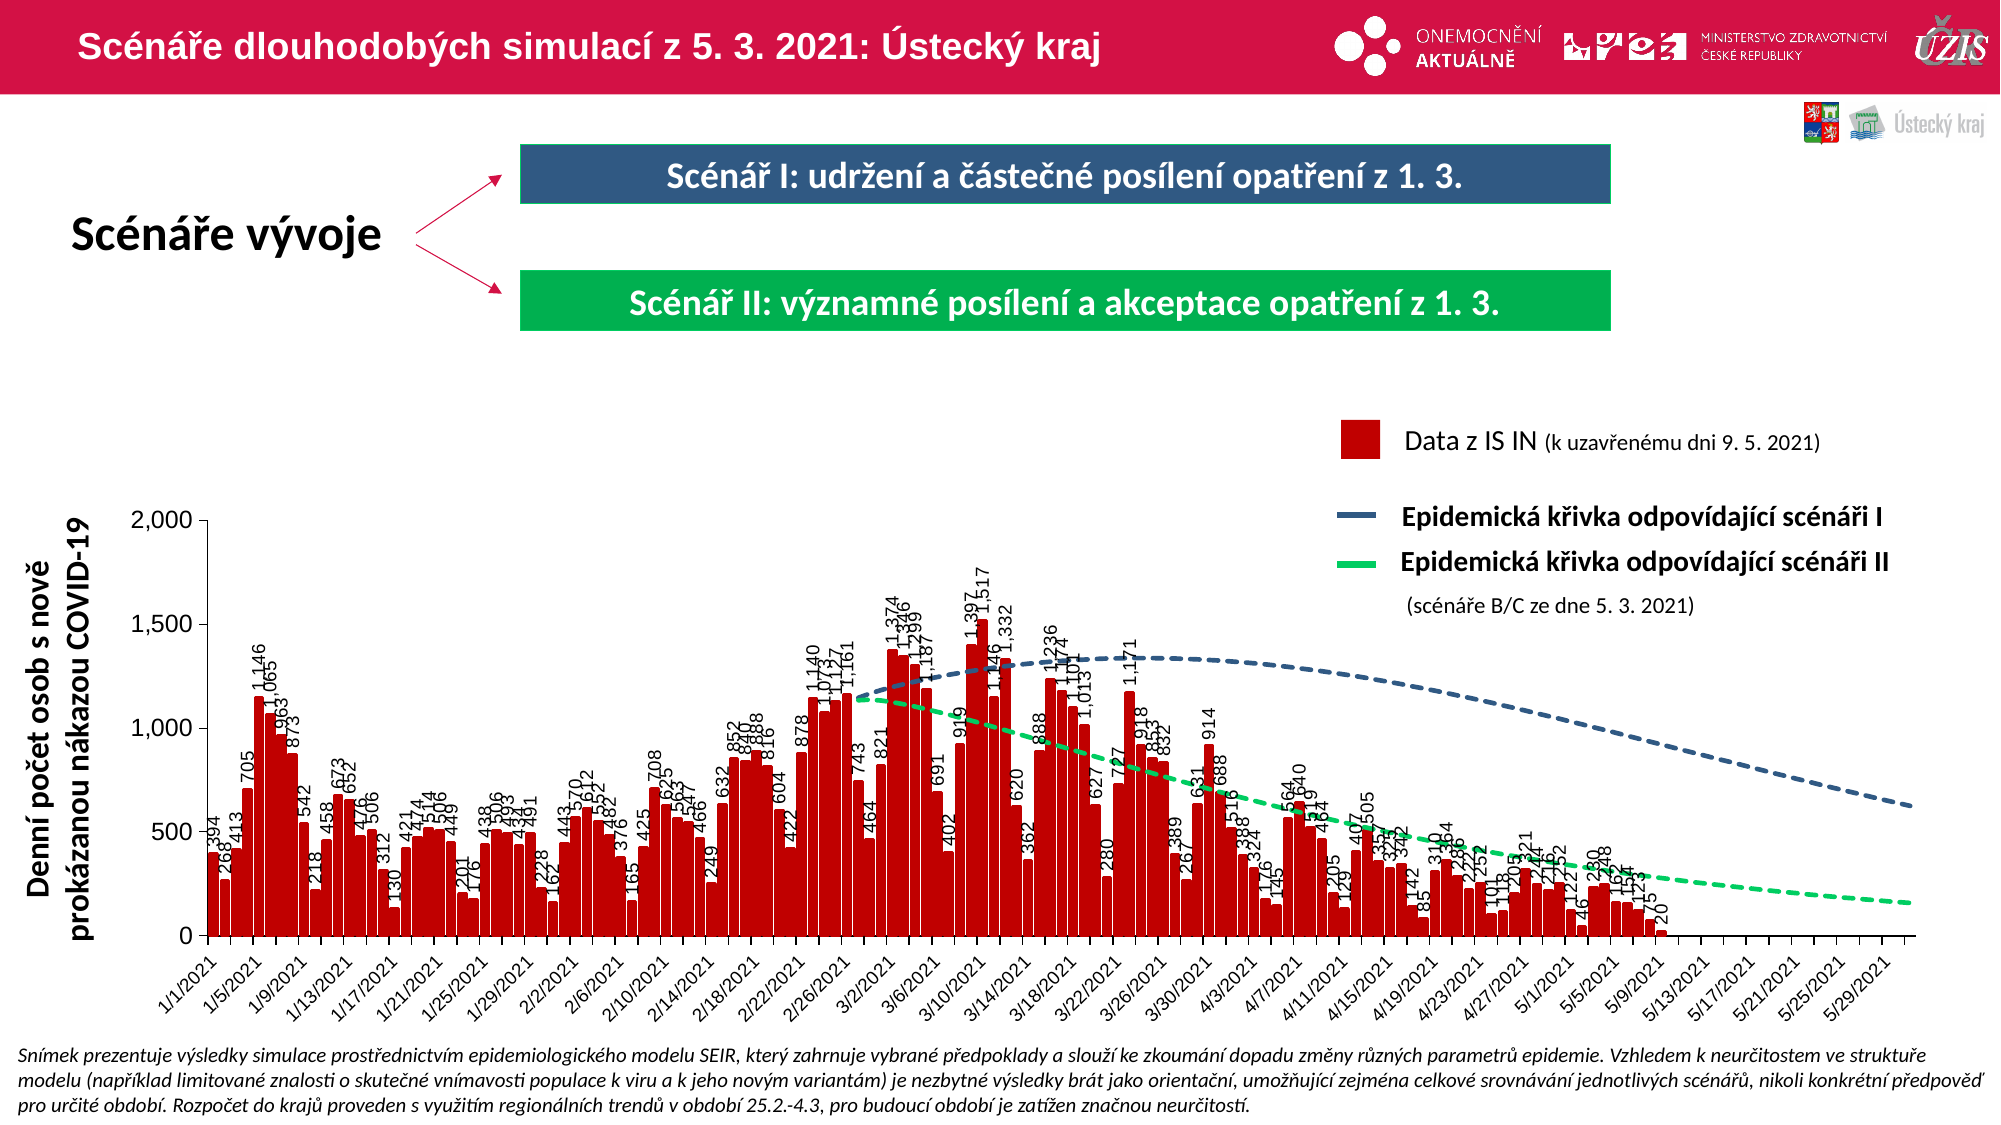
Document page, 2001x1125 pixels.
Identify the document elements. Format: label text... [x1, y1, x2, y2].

title Scénáře dlouhodobých simulací z 5. 3. 2021: Ústecký kraj [62, 0, 1277, 95]
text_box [416, 244, 502, 294]
text_box Snímek prezentuje výsledky simulace prostřednictvím epidemiologického modelu SEIR, který zahrnuje vybrané předpoklady a slouží ke zkoumání dopadu změny různých parametrů epidemie. Vzhledem k neurčitostem ve struktuře modelu (například limitované znalosti o skutečné vnímavosti populace k viru a k jeho novým variantám) je nezbytné výsledky brát jako orientační, umožňující zejména celkové srovnávání jednotlivých scénářů, nikoli konkrétní předpověď pro určité období. Rozpočet do krajů proveden s využitím regionálních trendů v období 25.2.-4.3, pro budoucí období je zatížen značnou neurčitostí. [3, 1034, 2000, 1124]
text_box [1340, 419, 1381, 460]
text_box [1804, 102, 1987, 145]
picture [1334, 16, 1542, 76]
picture [1915, 15, 1989, 66]
text_box Data z IS IN (k uzavřenému dni 9. 5. 2021) [1389, 413, 1900, 460]
picture [1563, 31, 1888, 60]
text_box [416, 174, 502, 234]
chart [91, 460, 1954, 1043]
text_box Scénář II: významné posílení a akceptace opatření z 1. 3. [520, 270, 1611, 331]
text_box Denní počet osob s nově prokázanou nákazou COVID-19 [7, 486, 91, 974]
text_box Scénář I: udržení a částečné posílení opatření z 1. 3. [520, 144, 1611, 204]
text_box Scénáře vývoje [33, 193, 398, 269]
